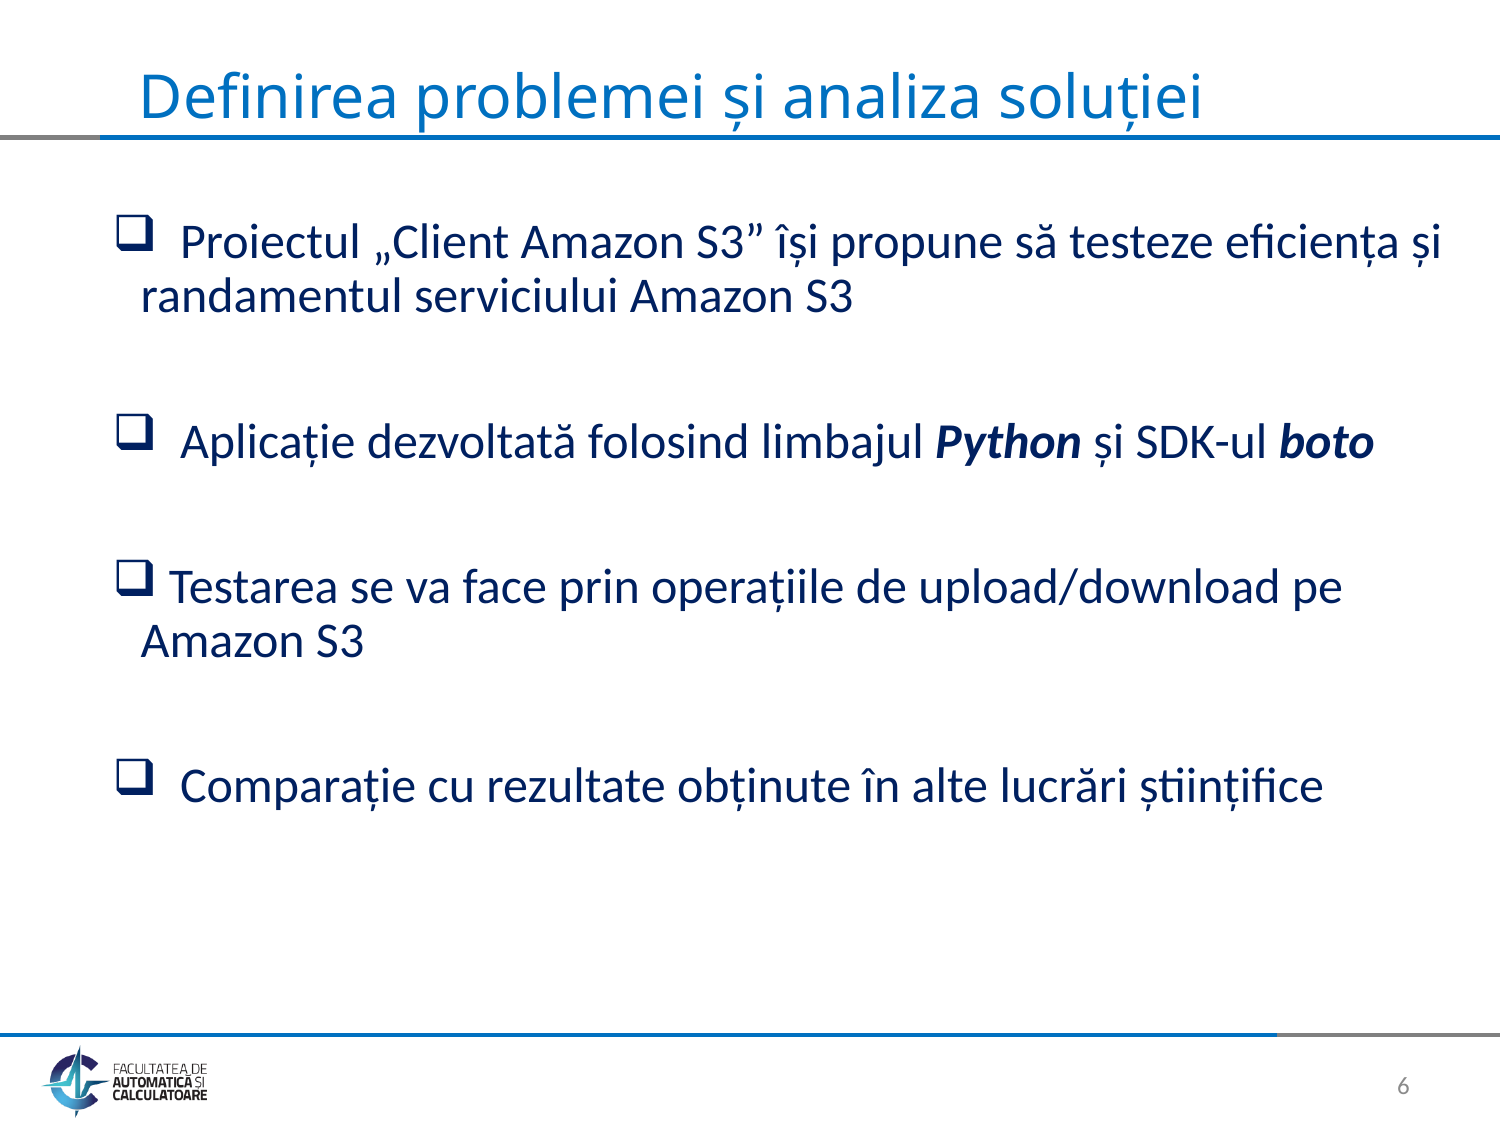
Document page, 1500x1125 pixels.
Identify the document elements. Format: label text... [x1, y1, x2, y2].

title Definirea problemei și analiza soluției [123, 38, 1377, 161]
picture [41, 1045, 207, 1118]
list Proiectul „Client Amazon S3” își propune să testeze eficiența și randamentul serviciului Amazon S3 Aplicație dezvoltată folosind limbajul Python și SDK-ul boto Testarea se va face prin operațiile de upload/download pe Amazon S3 Comparație cu rezultate obținute în alte lucrări științifice [41, 208, 1471, 965]
